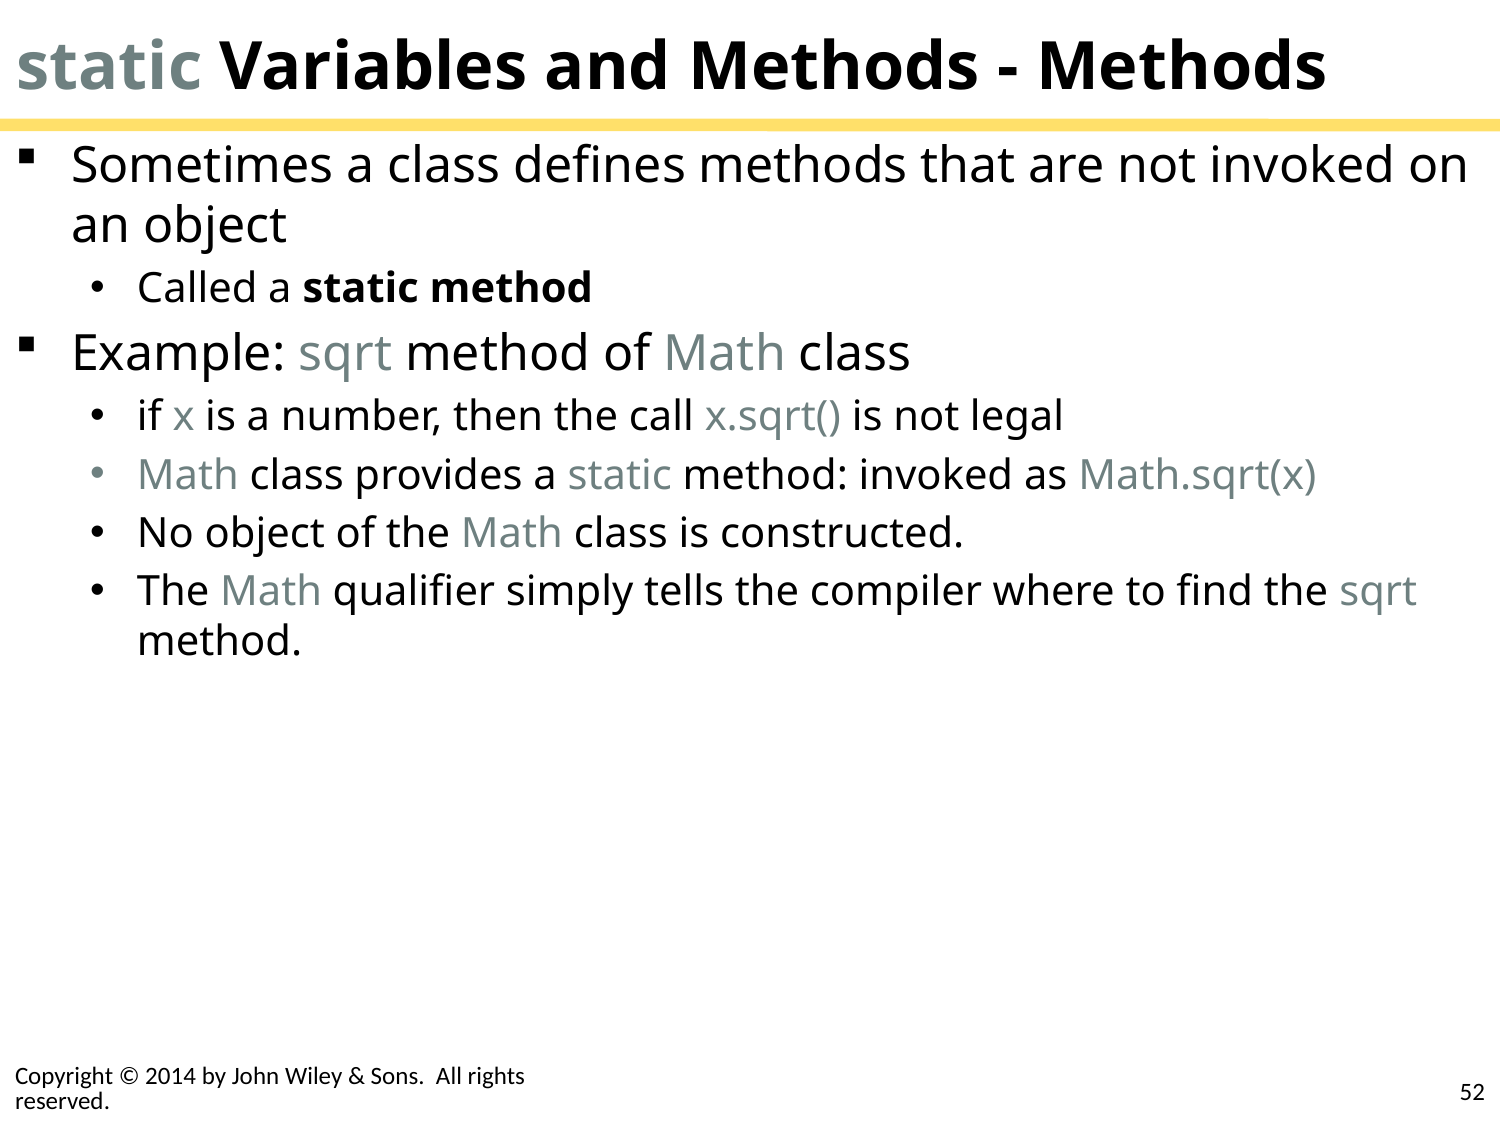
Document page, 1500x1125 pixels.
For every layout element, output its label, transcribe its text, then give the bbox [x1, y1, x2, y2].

title static Variables and Methods - Methods [1, 0, 1500, 125]
list Sometimes a class defines methods that are not invoked on an object Called a static method Example: sqrt method of Math class if x is a number, then the call x.sqrt() is not legal Math class provides a static method: invoked as Math.sqrt(x) No object of the Math class is constructed. The Math qualifier simply tells the compiler where to find the sqrt method. [0, 125, 1499, 1125]
